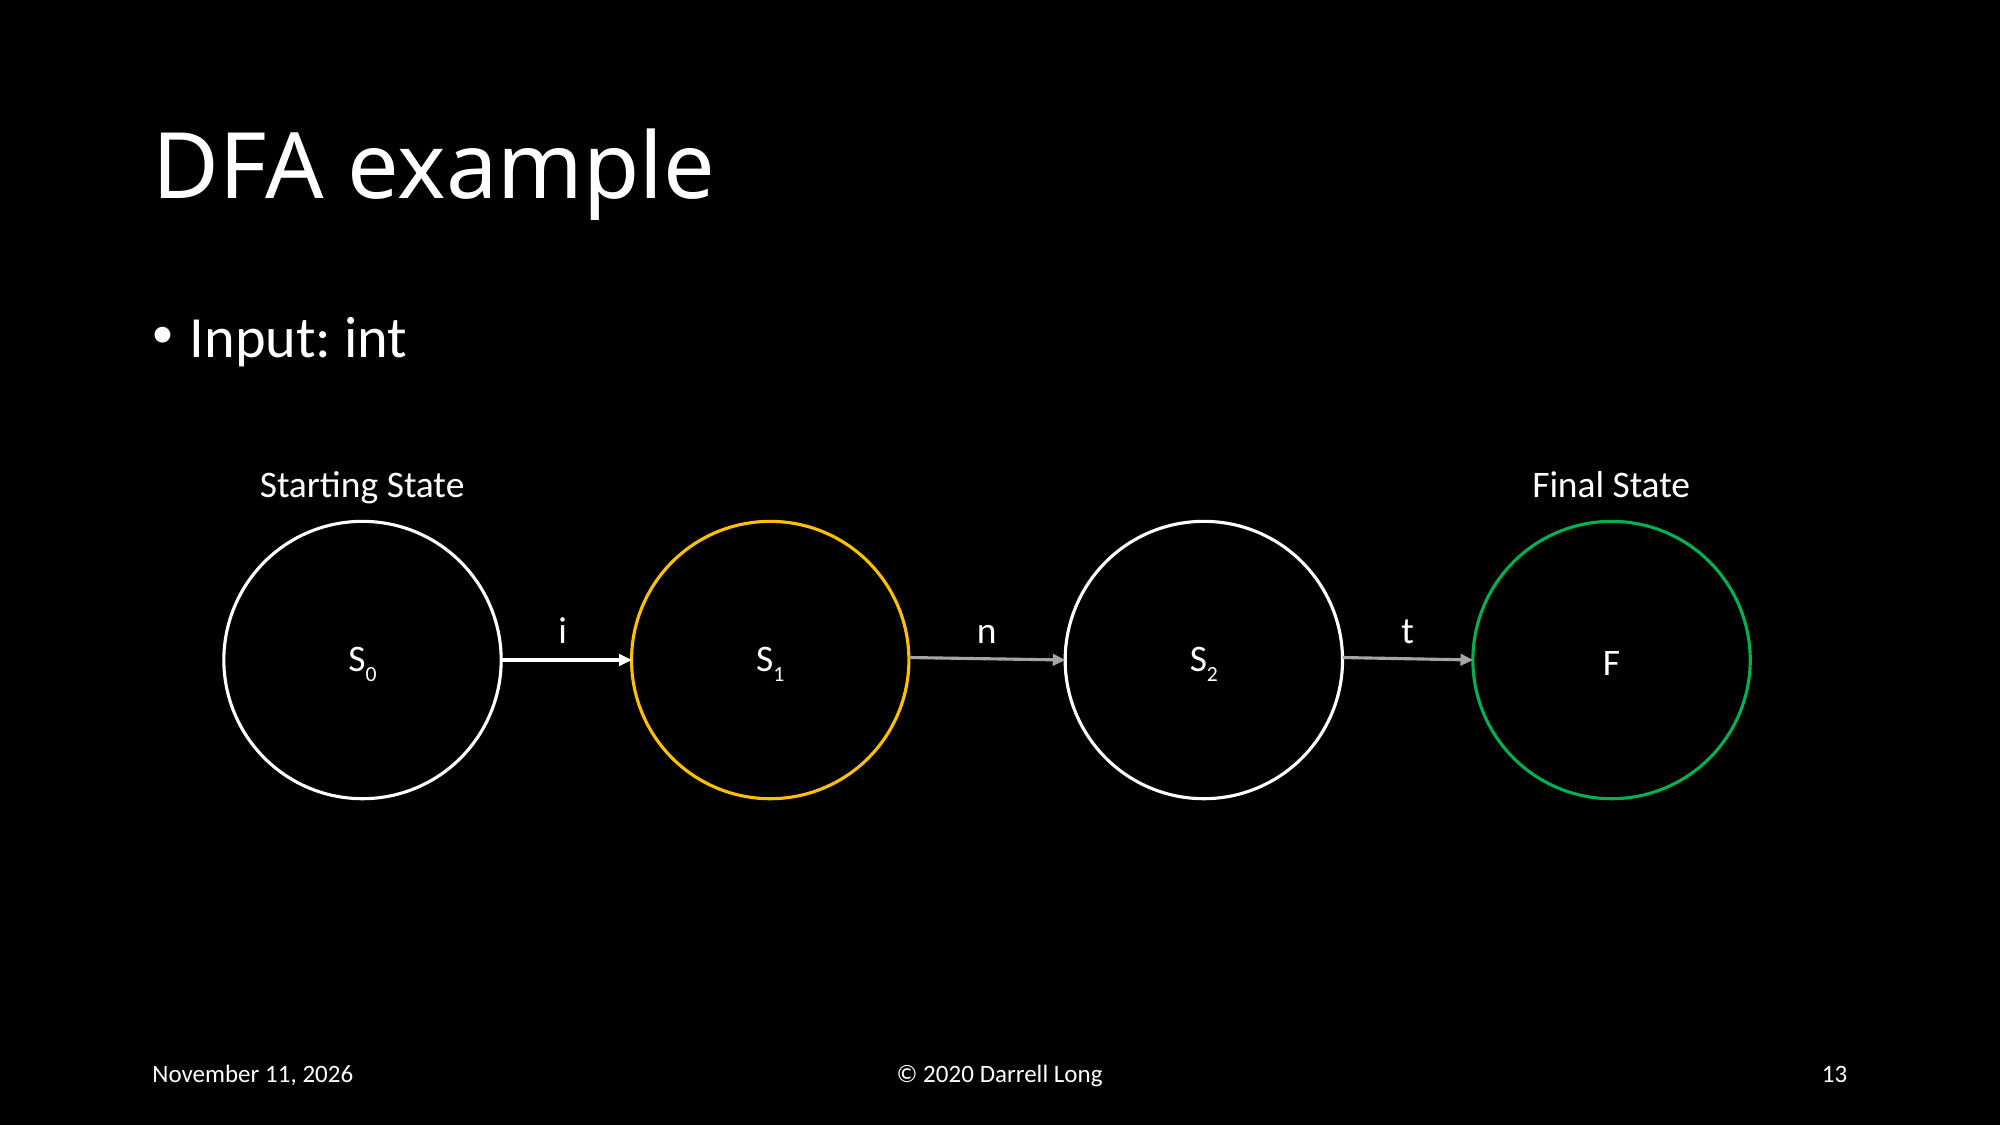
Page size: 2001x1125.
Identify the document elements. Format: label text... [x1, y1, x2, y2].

text_box i [543, 598, 590, 658]
text_box S0 [222, 519, 503, 801]
list Input: int [137, 299, 568, 431]
text_box n [962, 598, 1012, 657]
text_box Starting State [245, 452, 480, 513]
slide_number 13 [1412, 1042, 1863, 1103]
text_box S1 [630, 519, 911, 801]
title DFA example [137, 59, 1863, 278]
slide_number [137, 1042, 588, 1103]
text_box F [1471, 519, 1752, 801]
footer © 2020 Darrell Long [662, 1042, 1338, 1103]
text_box S2 [1063, 519, 1345, 801]
text_box Final State [1517, 452, 1706, 513]
text_box t [1386, 598, 1429, 657]
